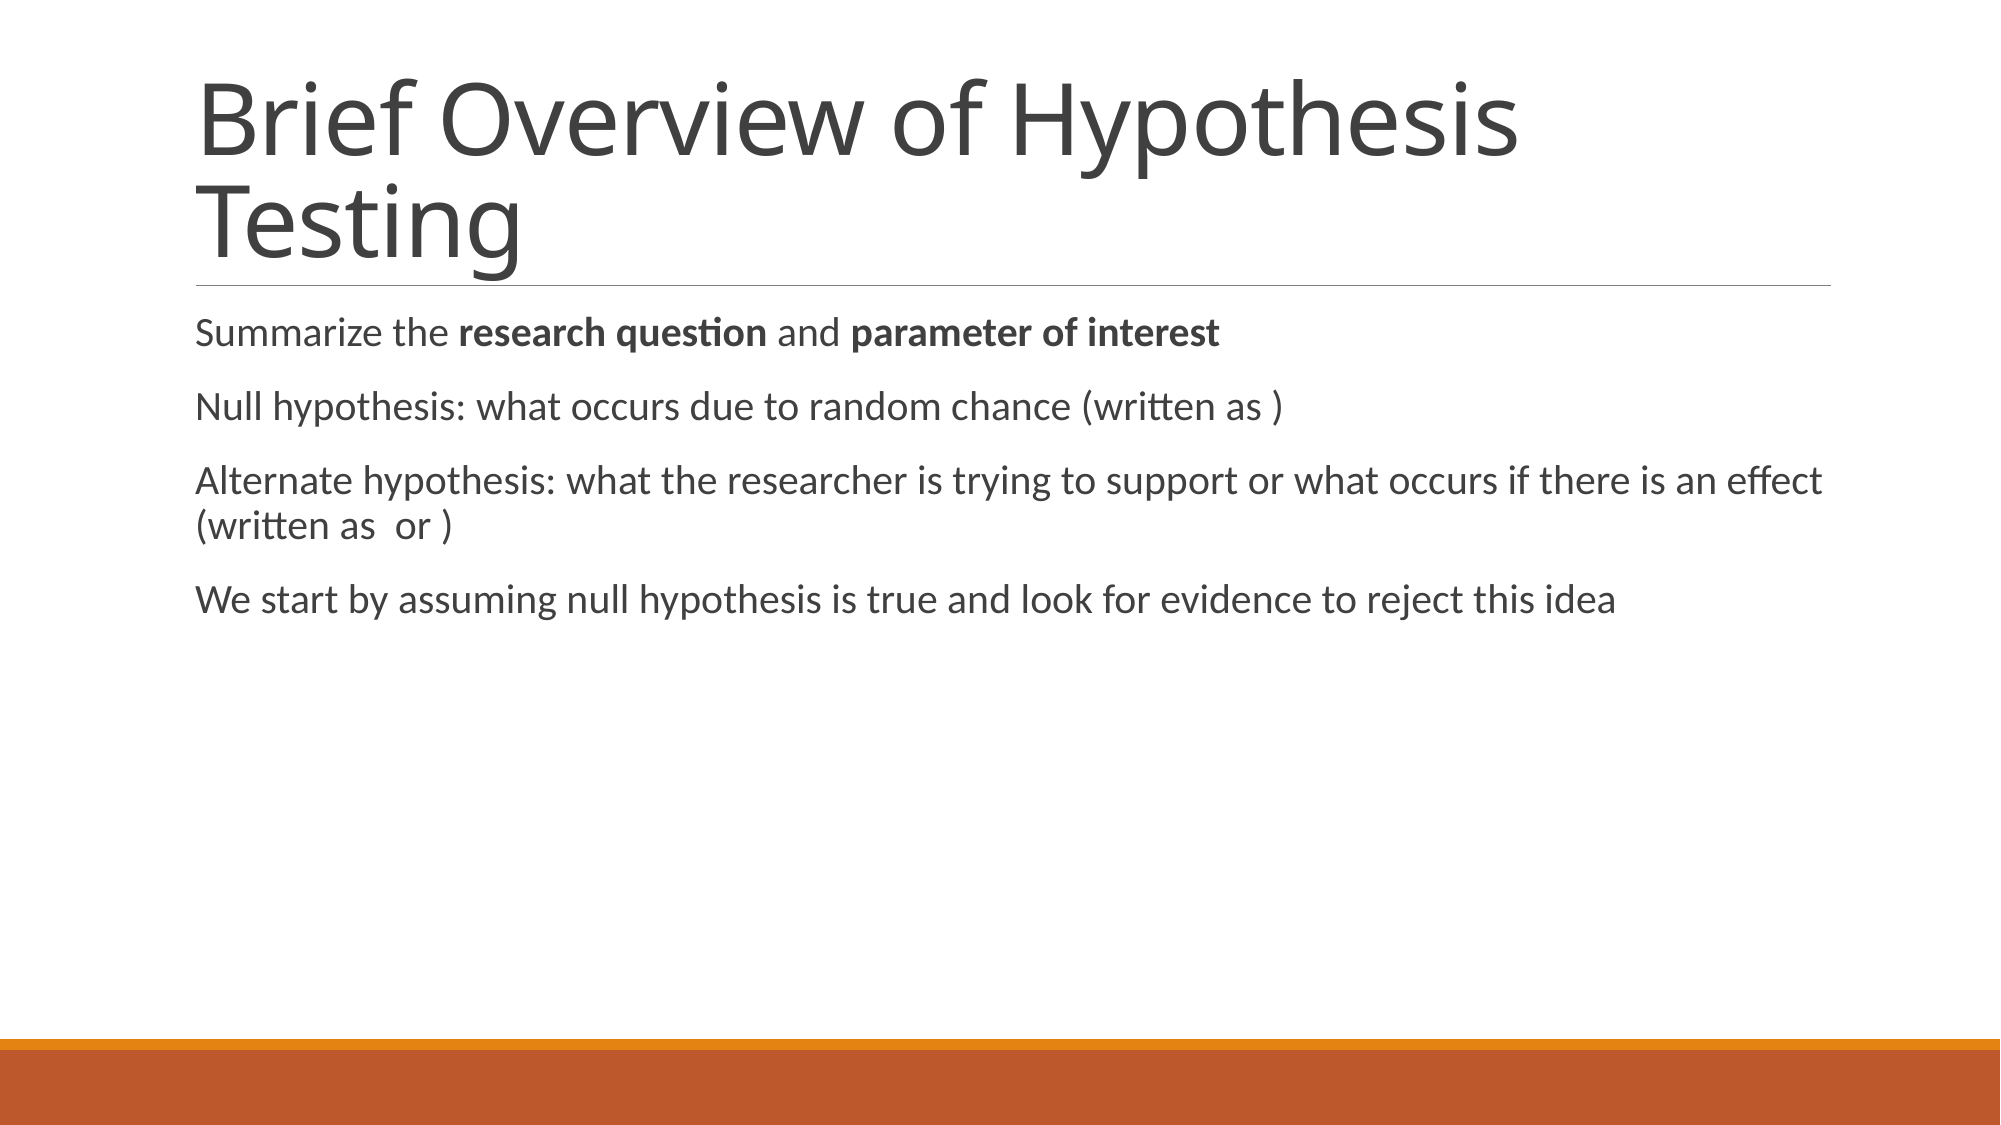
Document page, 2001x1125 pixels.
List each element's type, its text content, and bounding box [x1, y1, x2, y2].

title Brief Overview of Hypothesis Testing [180, 47, 1830, 285]
